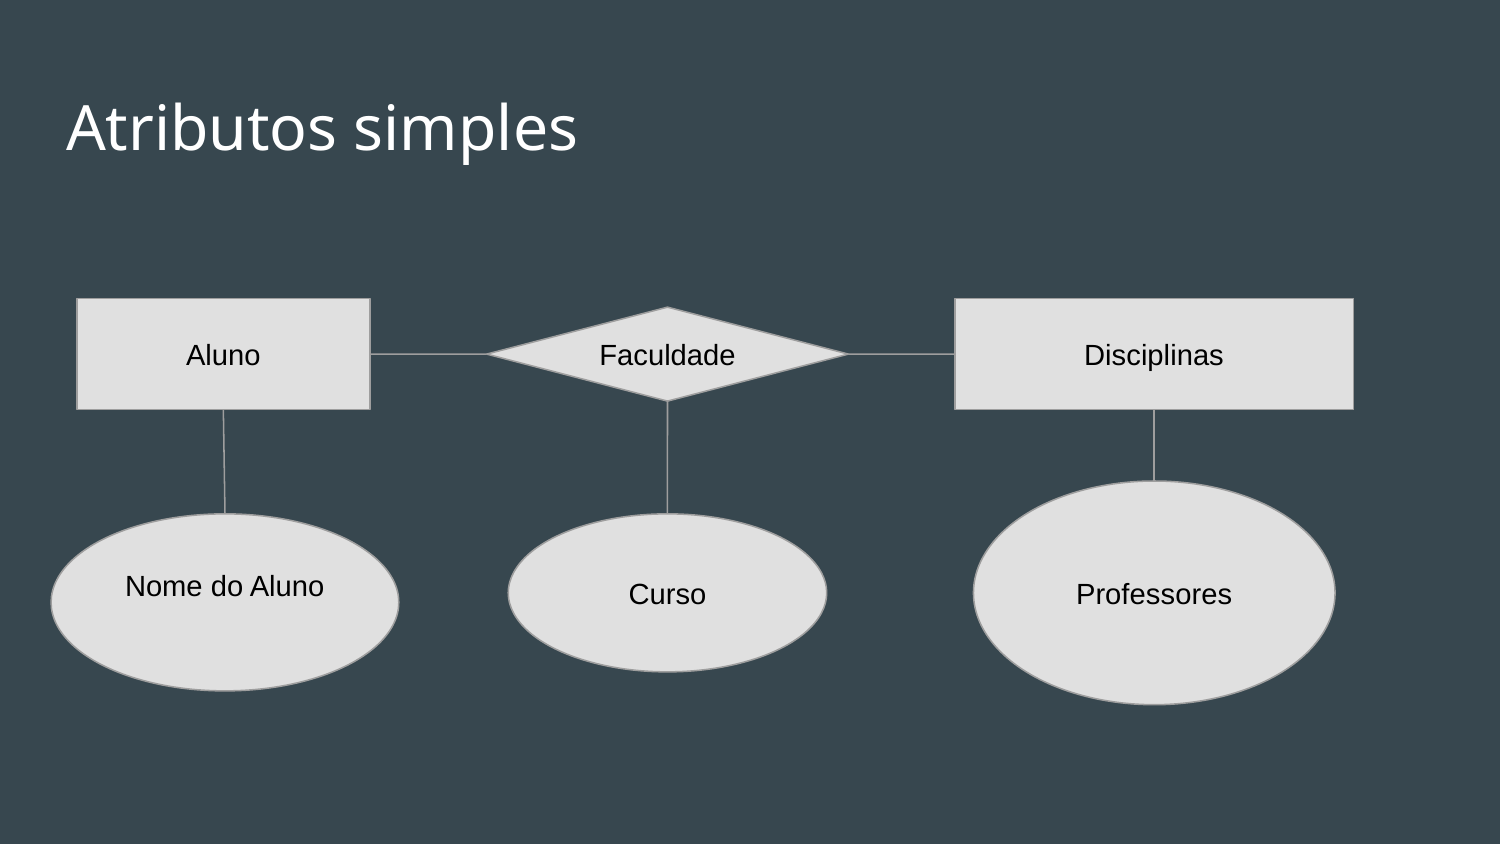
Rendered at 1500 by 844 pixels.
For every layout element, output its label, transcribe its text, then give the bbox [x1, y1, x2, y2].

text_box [50, 298, 1354, 705]
title Atributos simples [51, 72, 1443, 195]
